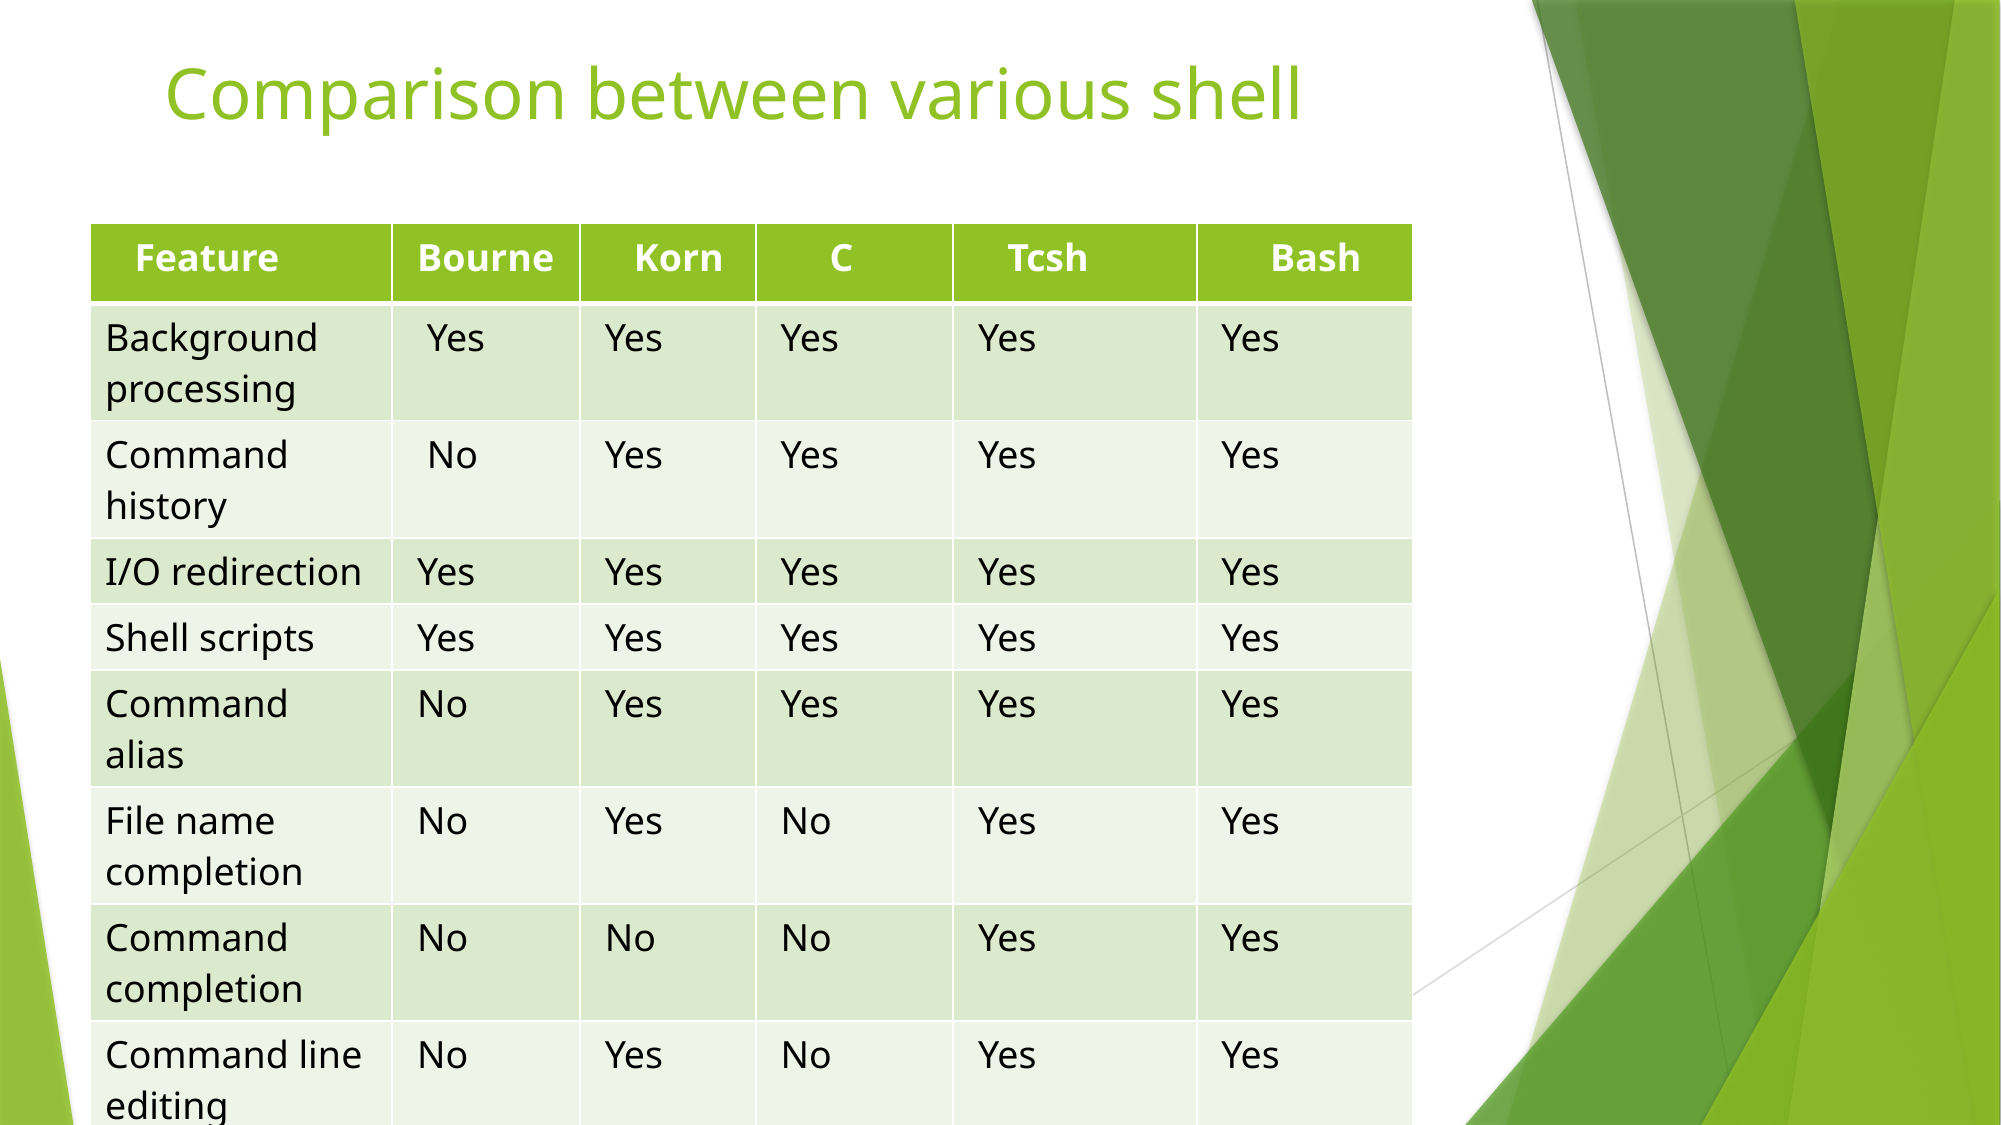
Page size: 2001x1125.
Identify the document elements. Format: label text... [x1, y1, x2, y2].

table_cell Yes [393, 605, 579, 669]
table_header Tcsh [954, 224, 1196, 301]
table_cell Yes [954, 539, 1196, 603]
table_cell Yes [393, 539, 579, 603]
table_cell Yes [954, 671, 1196, 786]
table_cell No [581, 905, 755, 1020]
table_cell Yes [757, 539, 952, 603]
table_cell Yes [757, 605, 952, 669]
table_header Korn [581, 224, 755, 301]
table_header Bourne [393, 224, 579, 301]
table_cell No [757, 1022, 952, 1125]
table_header Feature [91, 224, 391, 301]
table_cell Yes [581, 421, 755, 537]
table_cell Yes [954, 905, 1196, 1020]
table_cell No [393, 671, 579, 786]
table_cell I/O redirection [91, 539, 391, 603]
table_cell Yes [954, 788, 1196, 903]
table_cell Shell scripts [91, 605, 391, 669]
table_cell Yes [1198, 306, 1412, 420]
table_cell Yes [581, 788, 755, 903]
table_cell Command alias [91, 671, 391, 786]
table_cell Yes [757, 421, 952, 537]
table_cell Yes [1198, 905, 1412, 1020]
table_cell File name completion [91, 788, 391, 903]
table_cell Yes [954, 306, 1196, 420]
table_cell Yes [581, 605, 755, 669]
table_cell No [393, 905, 579, 1020]
table_cell Yes [581, 671, 755, 786]
table_header C [757, 224, 952, 301]
table_cell Yes [1198, 539, 1412, 603]
table_cell Background processing [91, 306, 391, 420]
title Comparison between various shell [149, 41, 1851, 141]
table_cell Yes [581, 306, 755, 420]
table_cell Command line editing [91, 1022, 391, 1125]
table_cell Yes [581, 1022, 755, 1125]
table_cell Yes [954, 1022, 1196, 1125]
table_cell No [757, 905, 952, 1020]
table_cell Yes [393, 306, 579, 420]
table_cell Yes [954, 421, 1196, 537]
table_cell No [393, 421, 579, 537]
table_cell Yes [1198, 671, 1412, 786]
table_cell Command completion [91, 905, 391, 1020]
table_cell Yes [1198, 605, 1412, 669]
table_cell Yes [757, 671, 952, 786]
table_cell No [757, 788, 952, 903]
table_header Bash [1198, 224, 1412, 301]
table_cell No [393, 1022, 579, 1125]
table_cell Yes [954, 605, 1196, 669]
table_cell Yes [581, 539, 755, 603]
table_cell Yes [757, 306, 952, 420]
table_cell Command history [91, 421, 391, 537]
table_cell Yes [1198, 788, 1412, 903]
table_cell Yes [1198, 1022, 1412, 1125]
table_cell No [393, 788, 579, 903]
table_cell Yes [1198, 421, 1412, 537]
